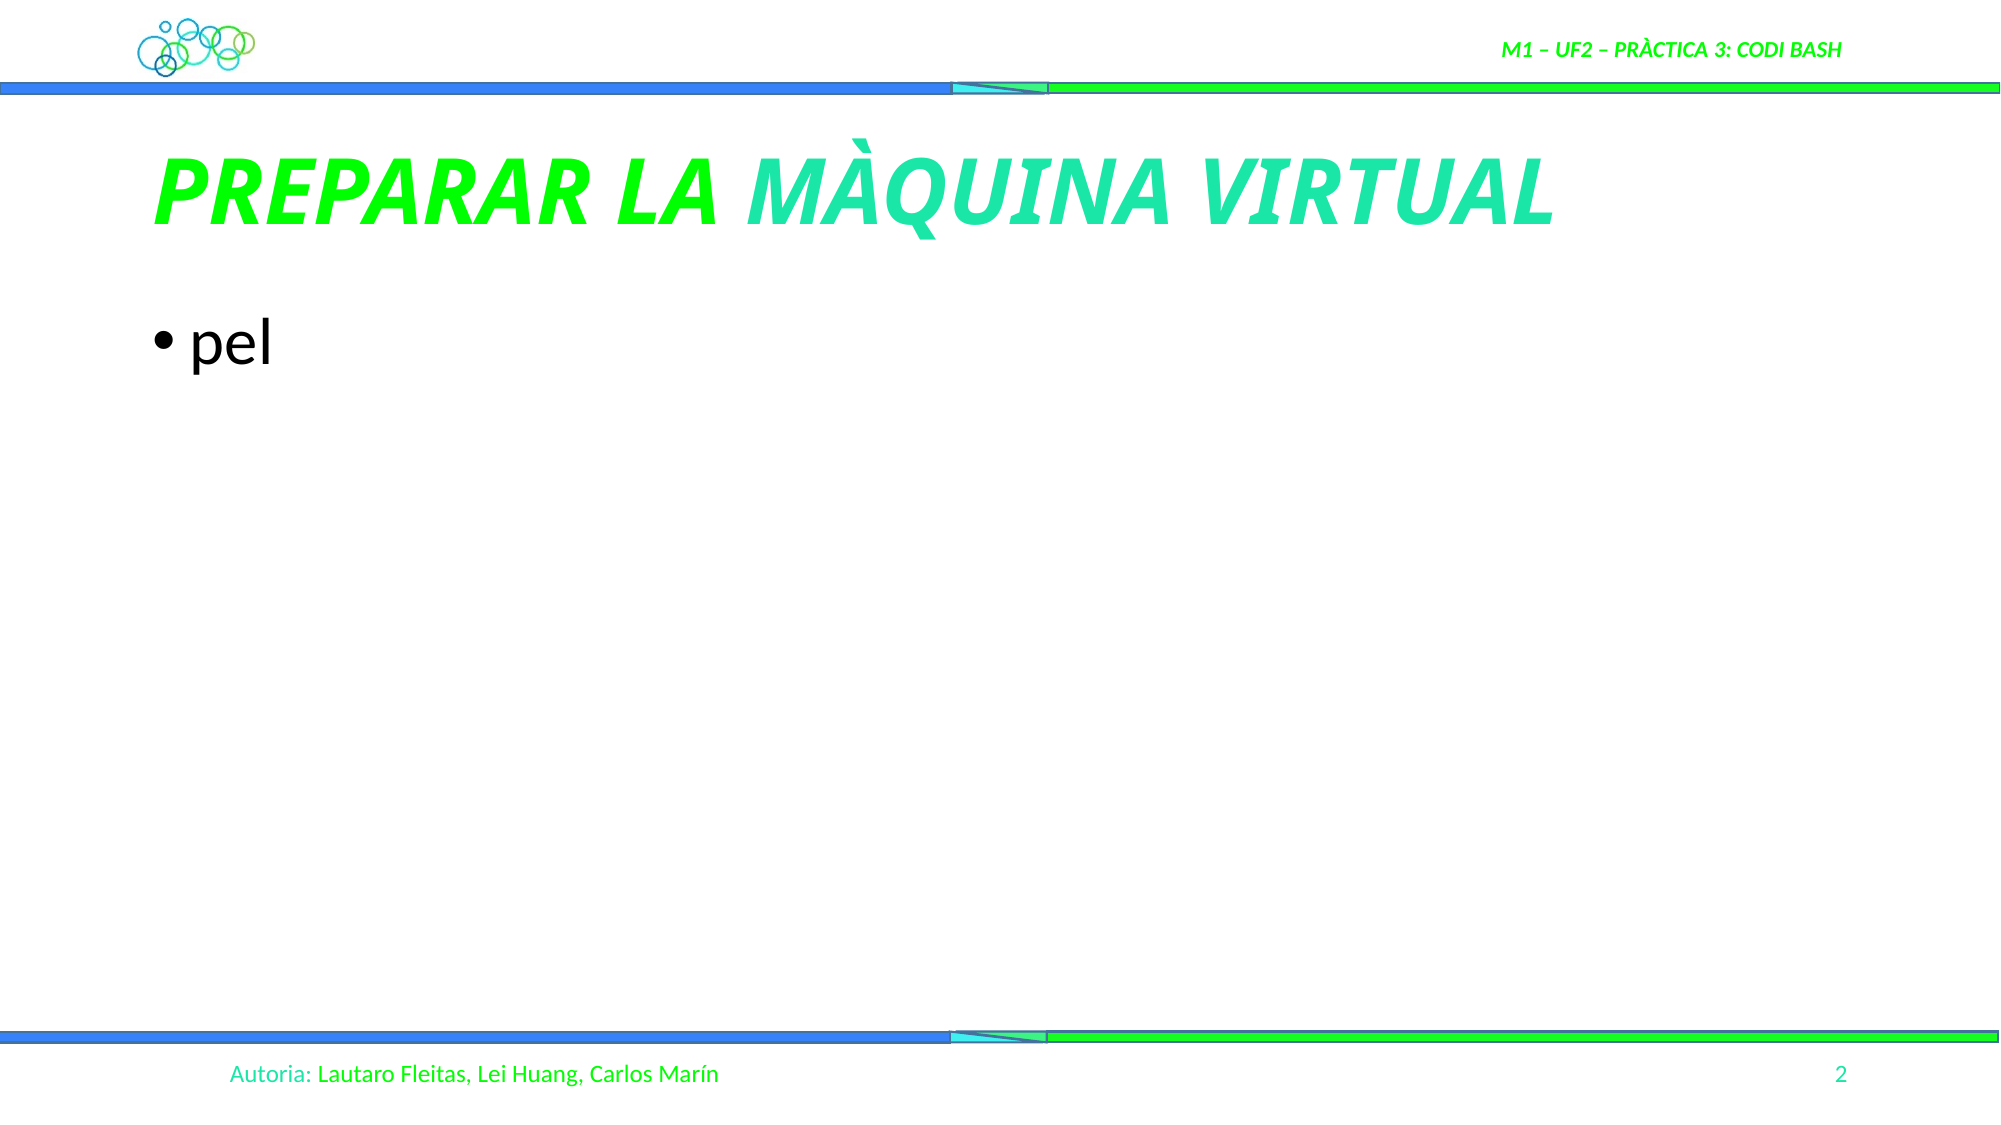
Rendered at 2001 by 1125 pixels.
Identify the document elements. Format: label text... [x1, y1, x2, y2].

slide_number 2 [1412, 1042, 1863, 1103]
title PREPARAR LA MÀQUINA VIRTUAL [137, 111, 1863, 278]
picture [137, 18, 255, 79]
list pel [137, 299, 1863, 1014]
